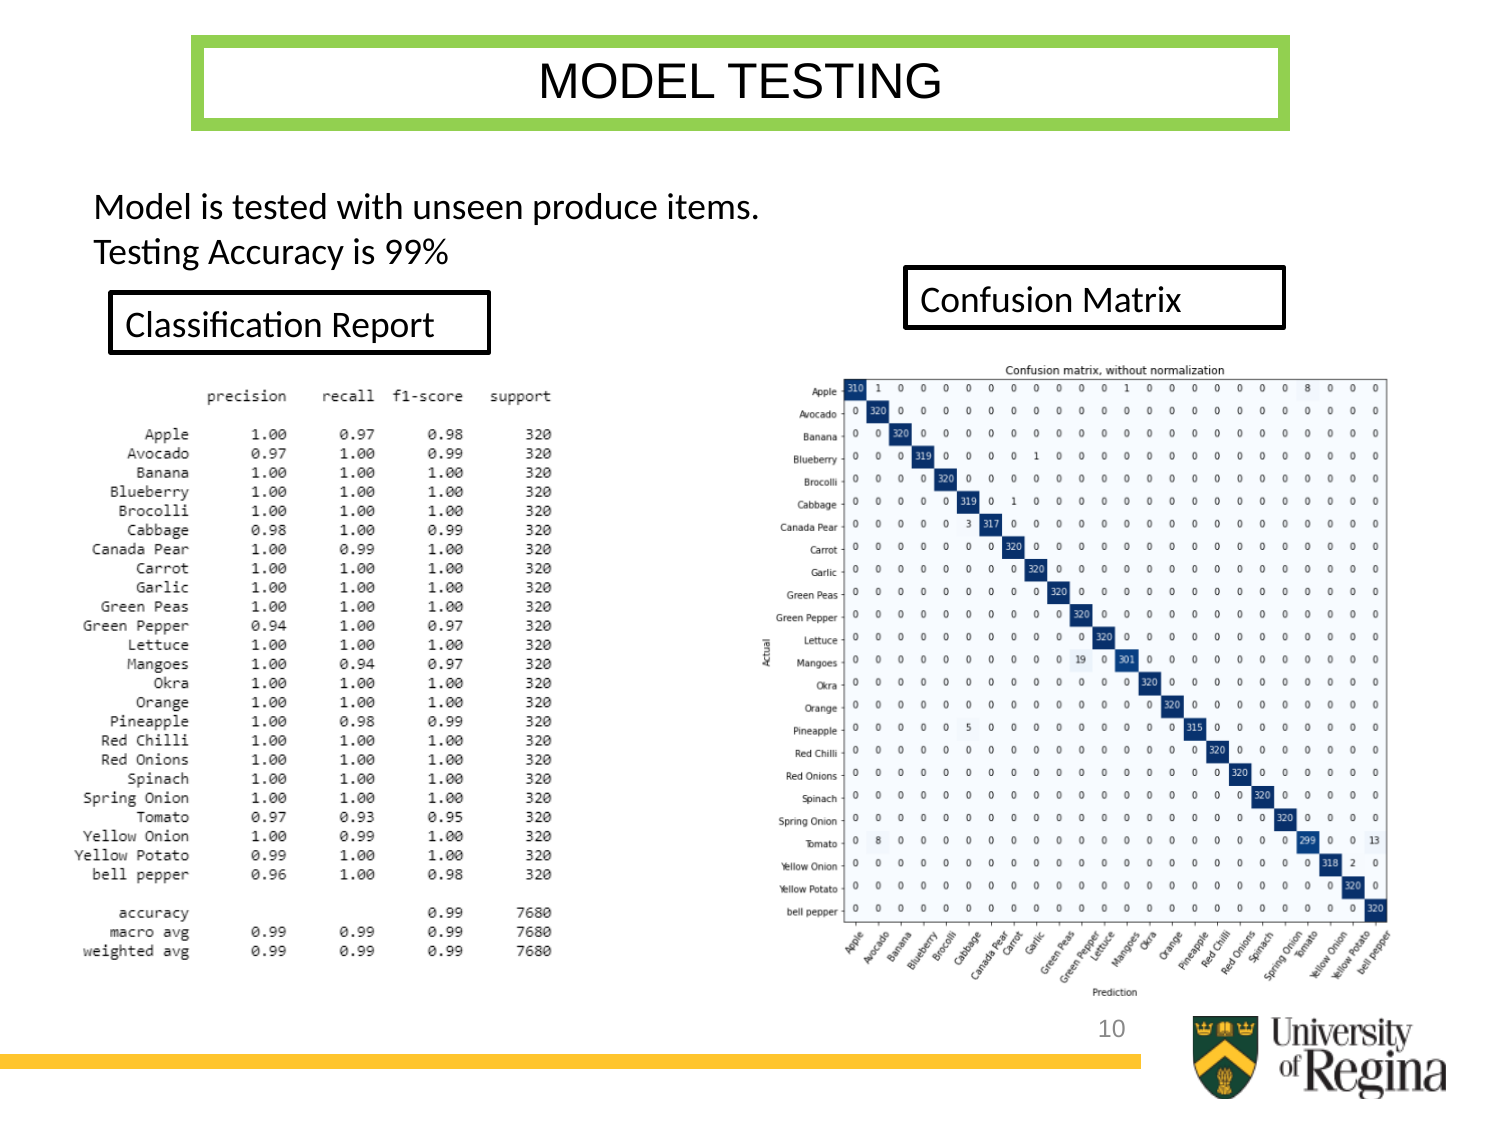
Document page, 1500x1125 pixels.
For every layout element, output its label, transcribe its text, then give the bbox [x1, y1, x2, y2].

list MODEL TESTING [197, 41, 1284, 125]
picture [749, 354, 1452, 1005]
text_box Model is tested with unseen produce items. Testing Accuracy is 99% [78, 174, 1330, 280]
text_box Confusion Matrix [905, 280, 1284, 328]
slide_number 10 [790, 1013, 1141, 1058]
text_box Classification Report [110, 292, 490, 353]
picture [57, 386, 577, 974]
